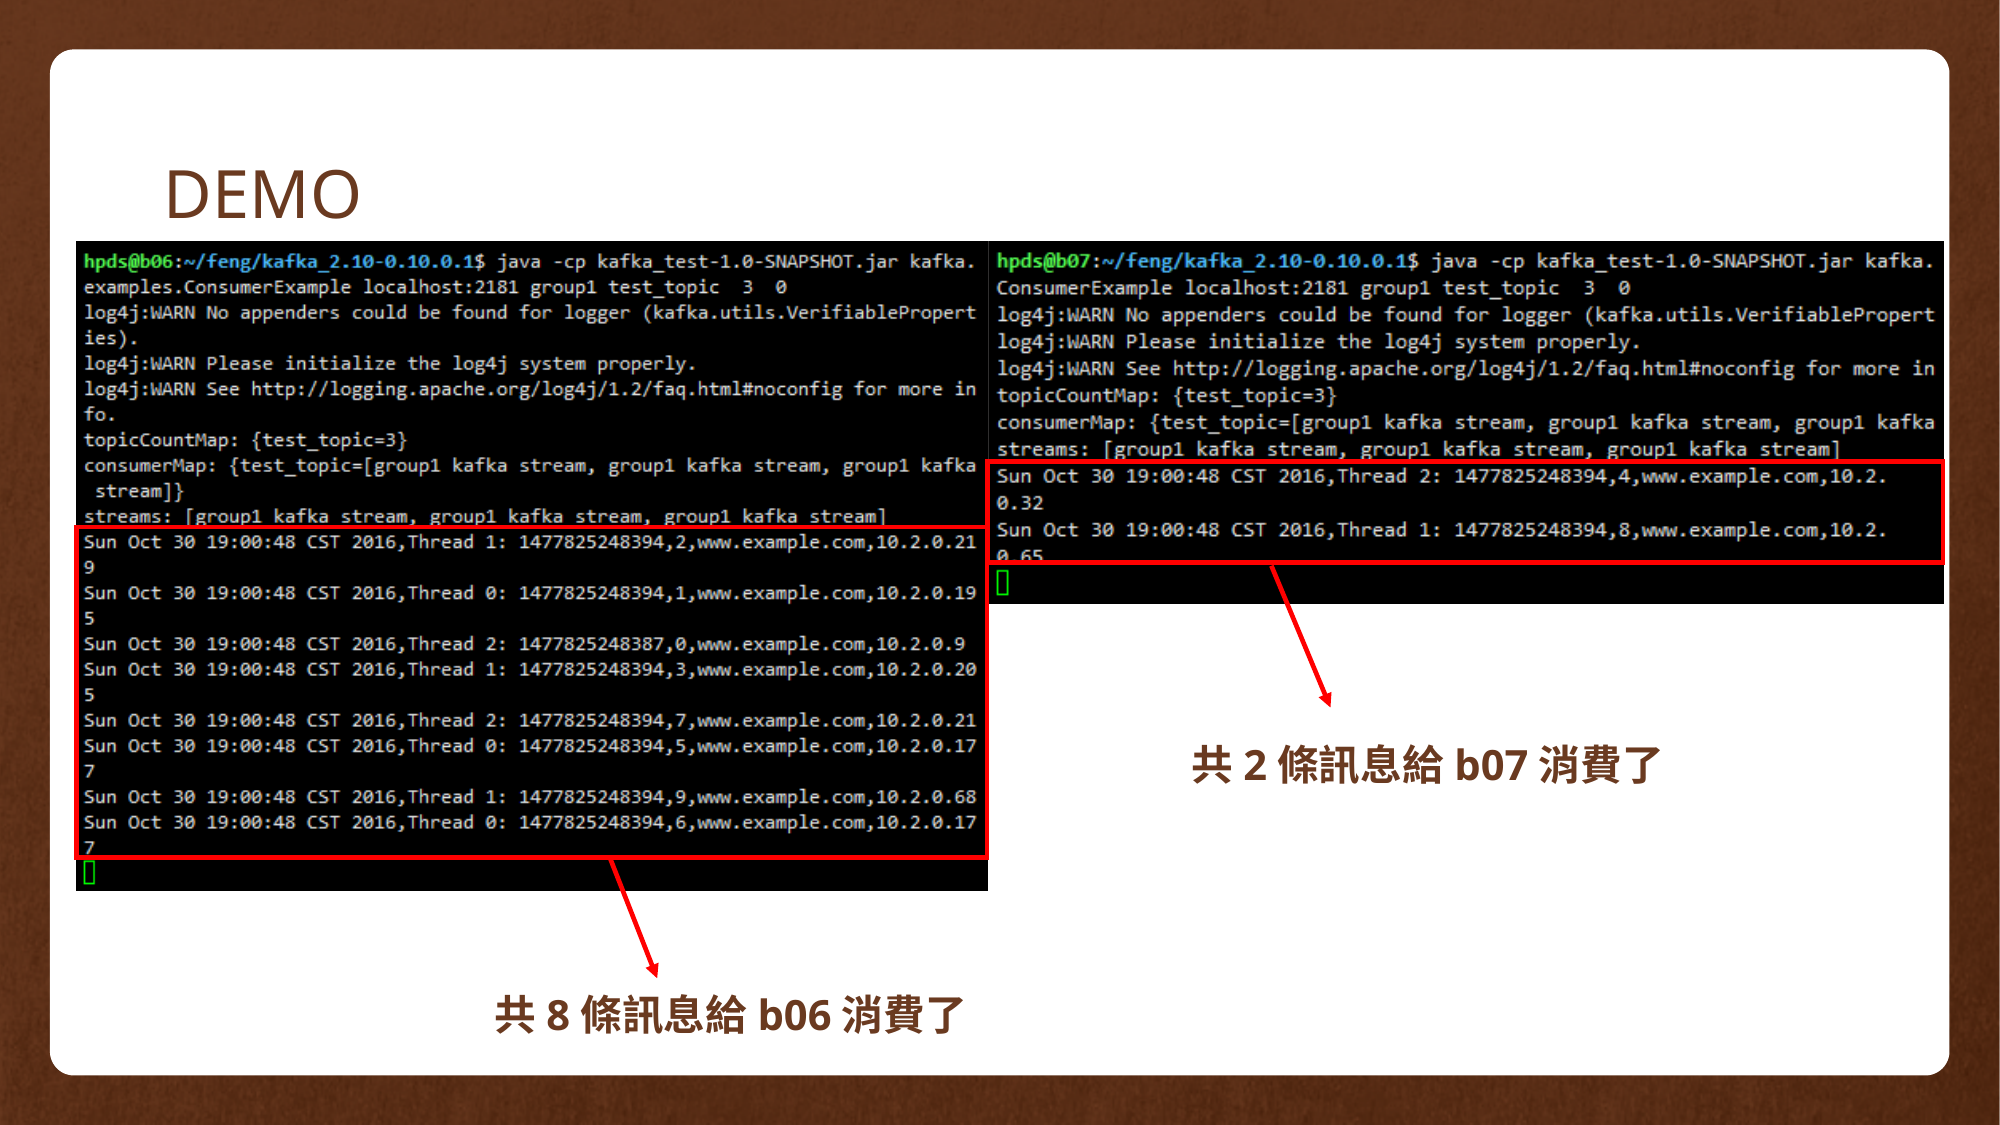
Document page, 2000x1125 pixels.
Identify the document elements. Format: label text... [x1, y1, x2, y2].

picture [76, 240, 1944, 891]
text_box DEMO [149, 153, 1378, 238]
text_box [1271, 565, 1331, 708]
text_box 共8條訊息給b06消費了 [480, 986, 1118, 1047]
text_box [609, 857, 658, 979]
text_box 共2條訊息給b07消費了 [1176, 736, 1815, 797]
